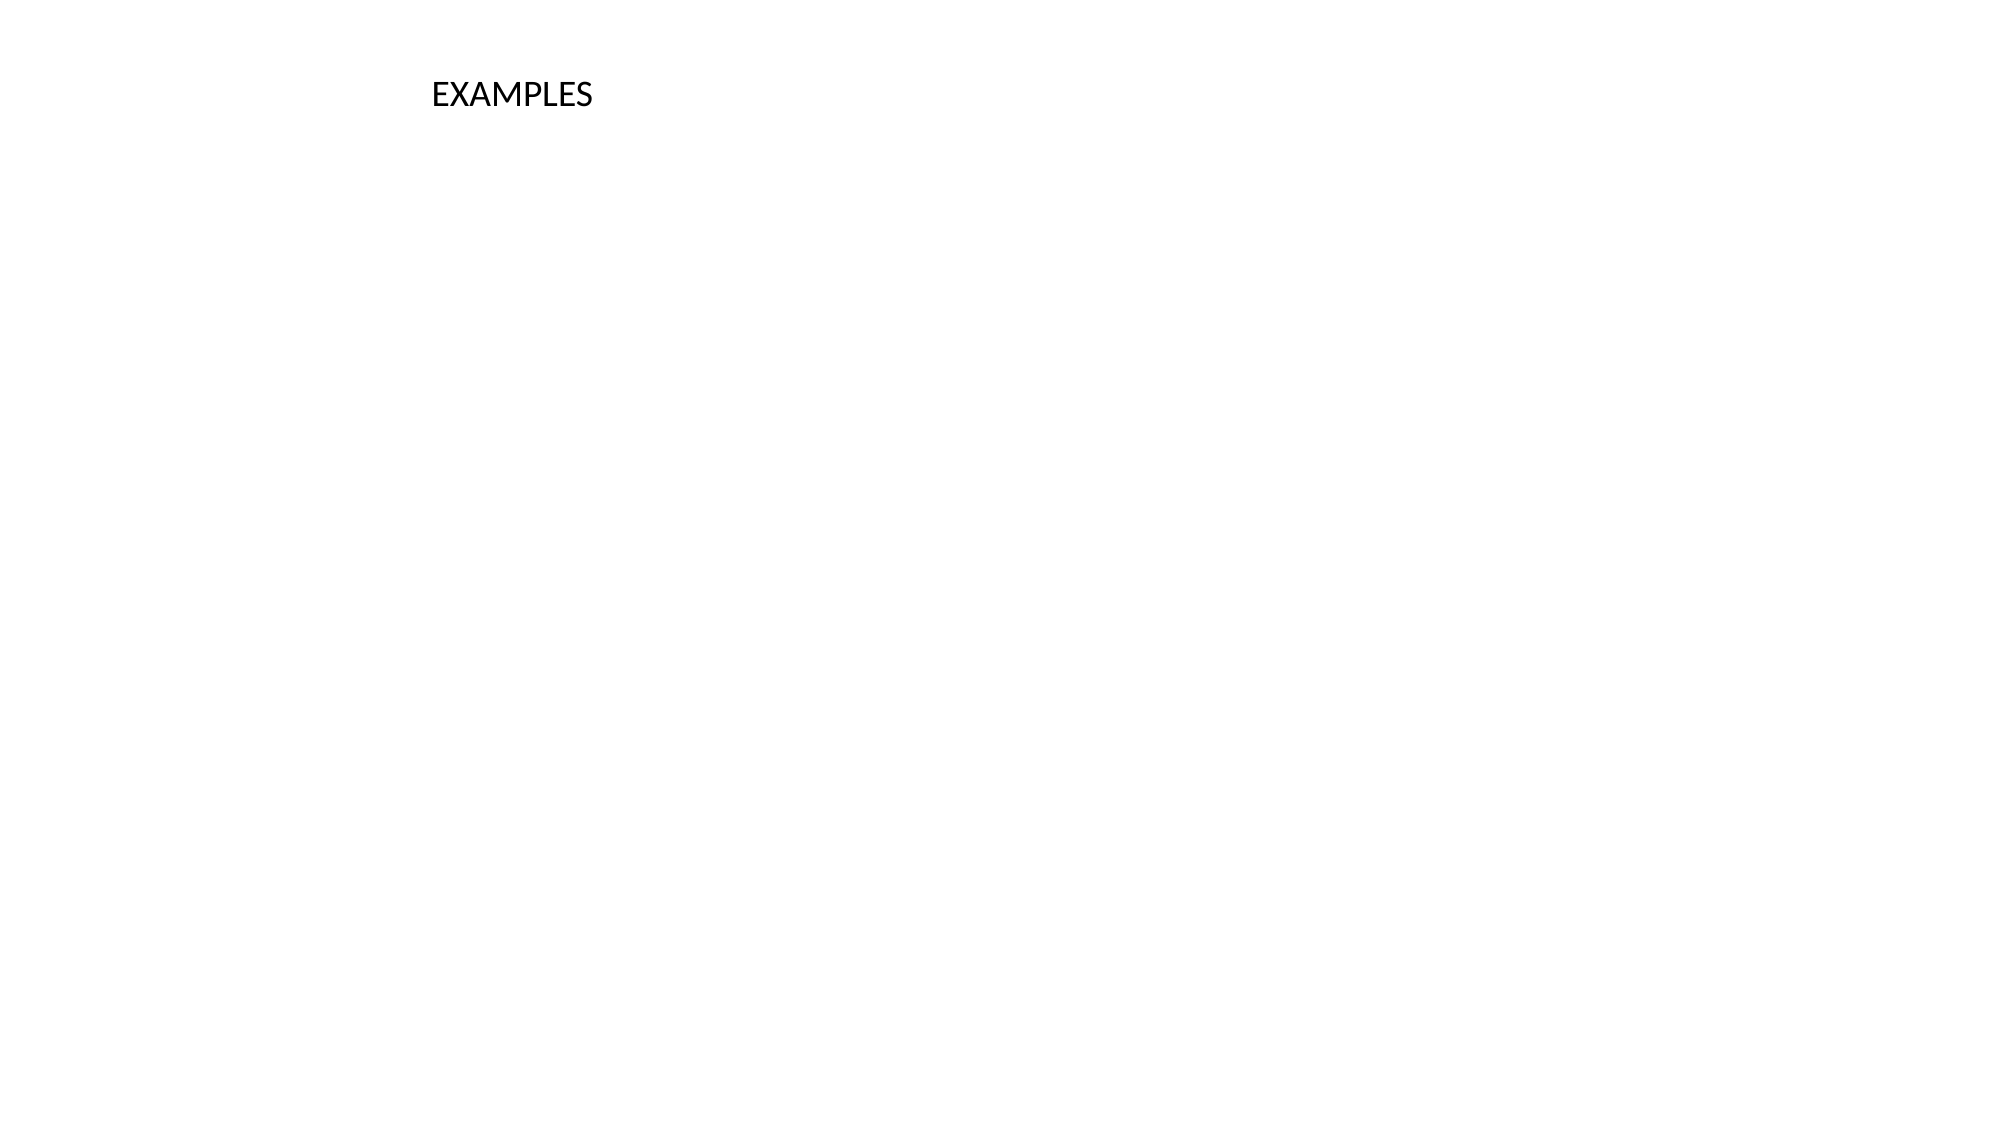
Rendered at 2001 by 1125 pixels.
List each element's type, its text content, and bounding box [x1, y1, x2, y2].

text_box EXAMPLES [416, 61, 609, 122]
